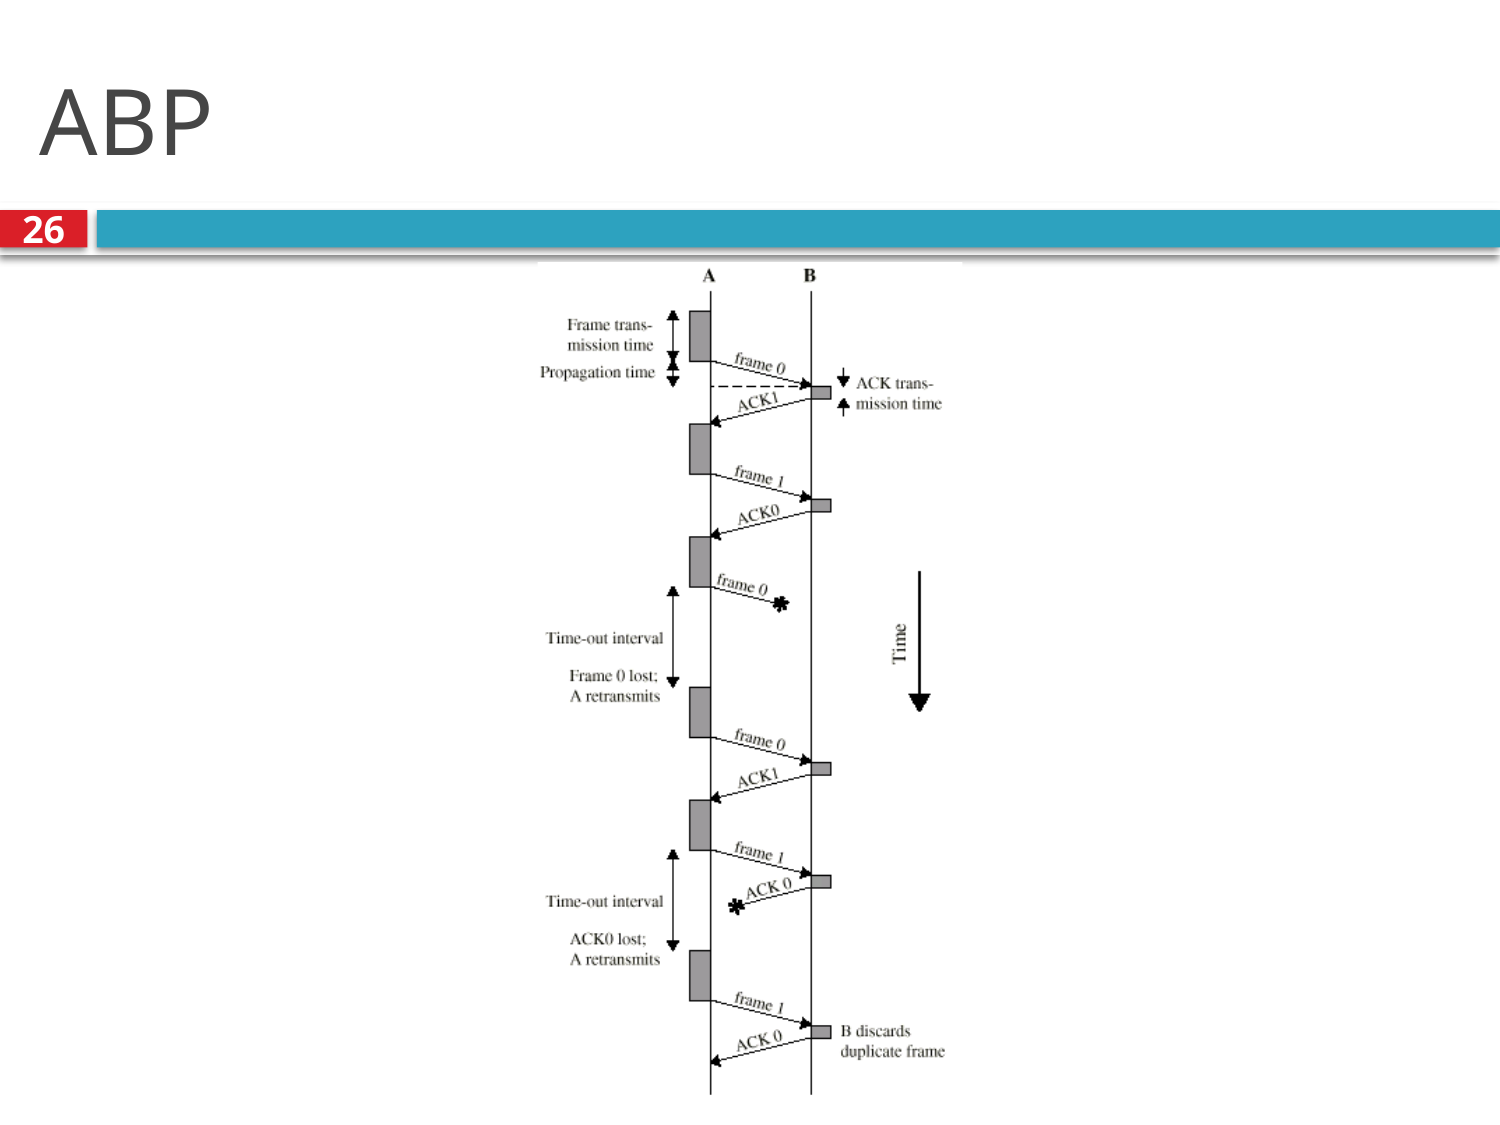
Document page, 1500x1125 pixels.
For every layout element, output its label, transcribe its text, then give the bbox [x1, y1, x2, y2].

title ABP [24, 37, 1475, 200]
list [537, 262, 963, 1101]
slide_number 26 [0, 206, 88, 257]
